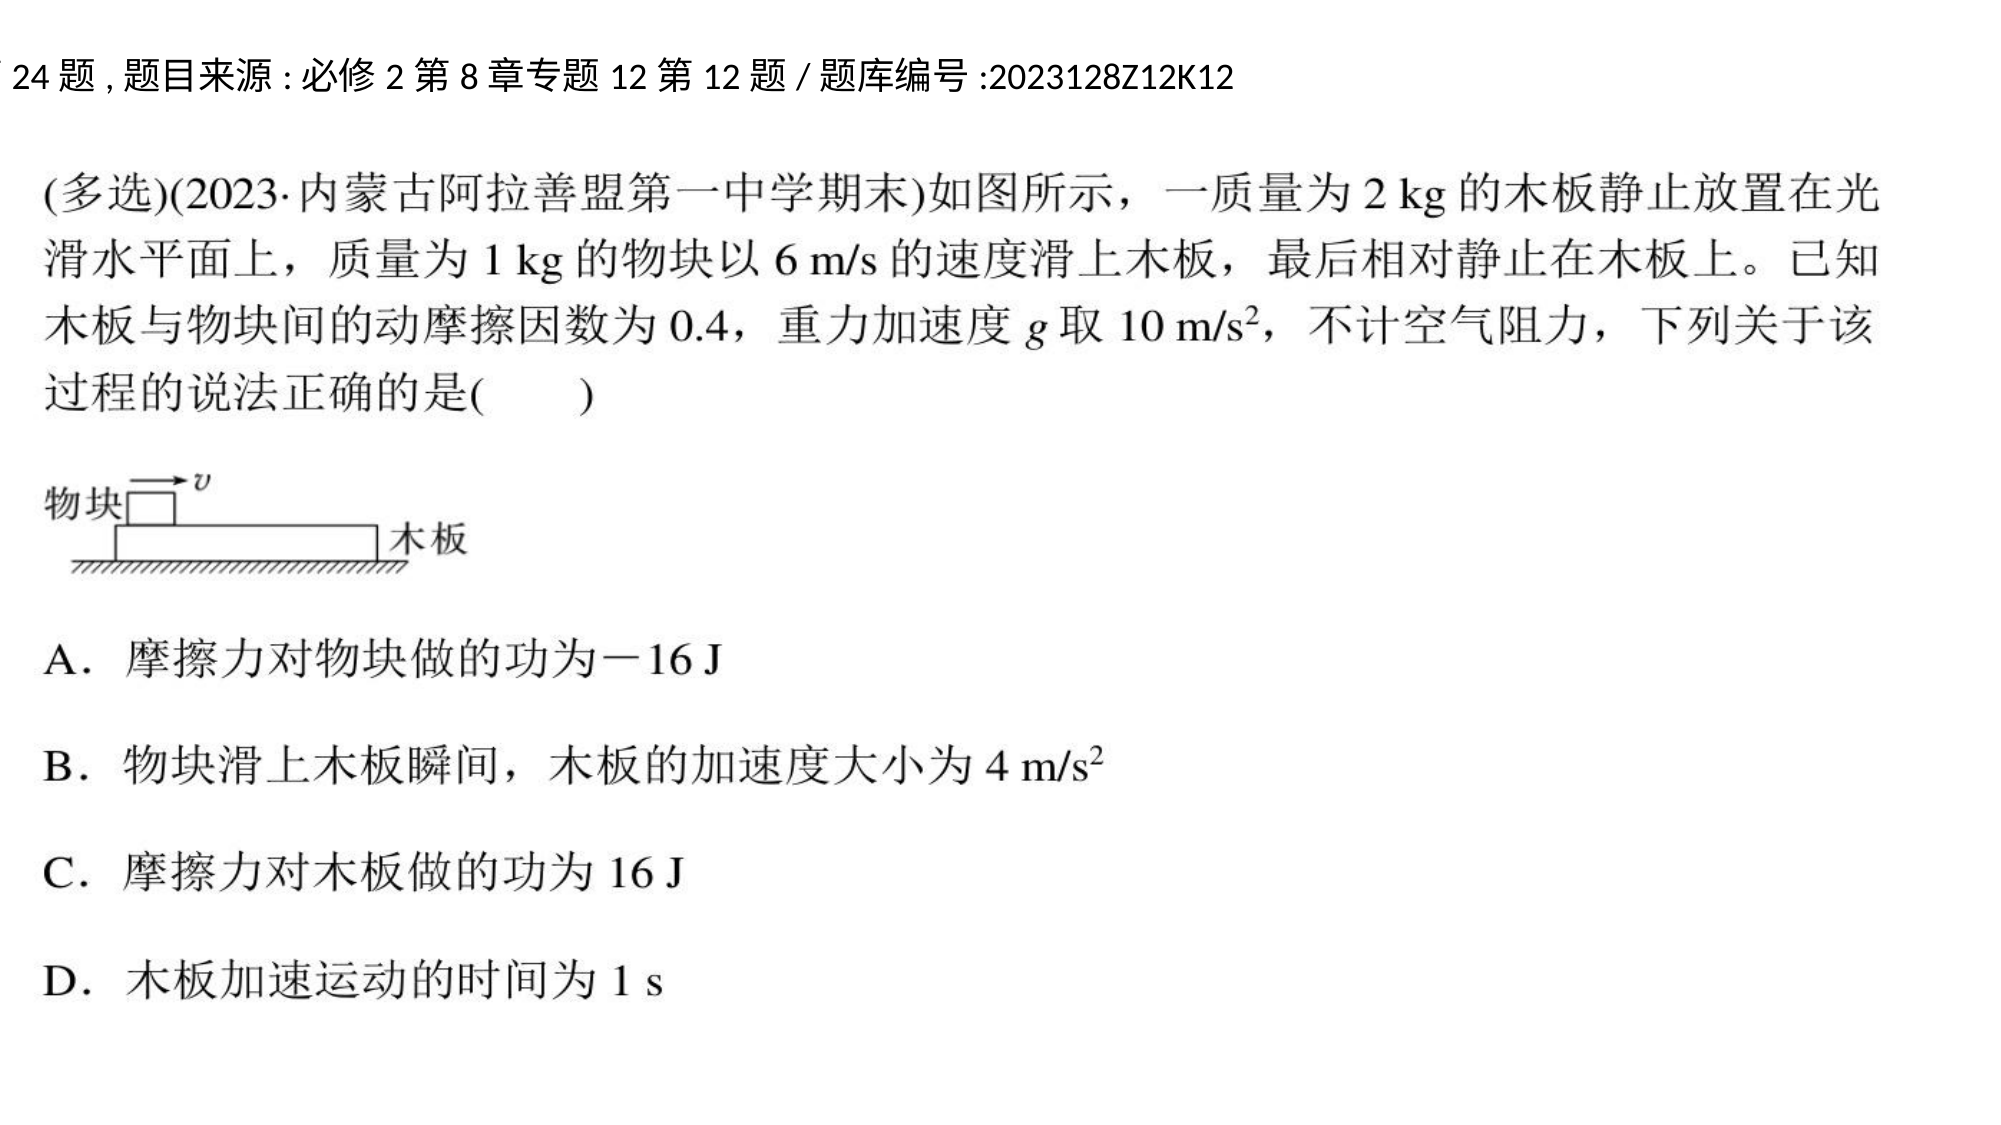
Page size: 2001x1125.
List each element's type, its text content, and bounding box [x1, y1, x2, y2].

picture [0, 149, 1949, 1125]
text_box 第24题,题目来源:必修2第8章专题12第12题/题库编号:2023128Z12K12 [0, 0, 1250, 105]
